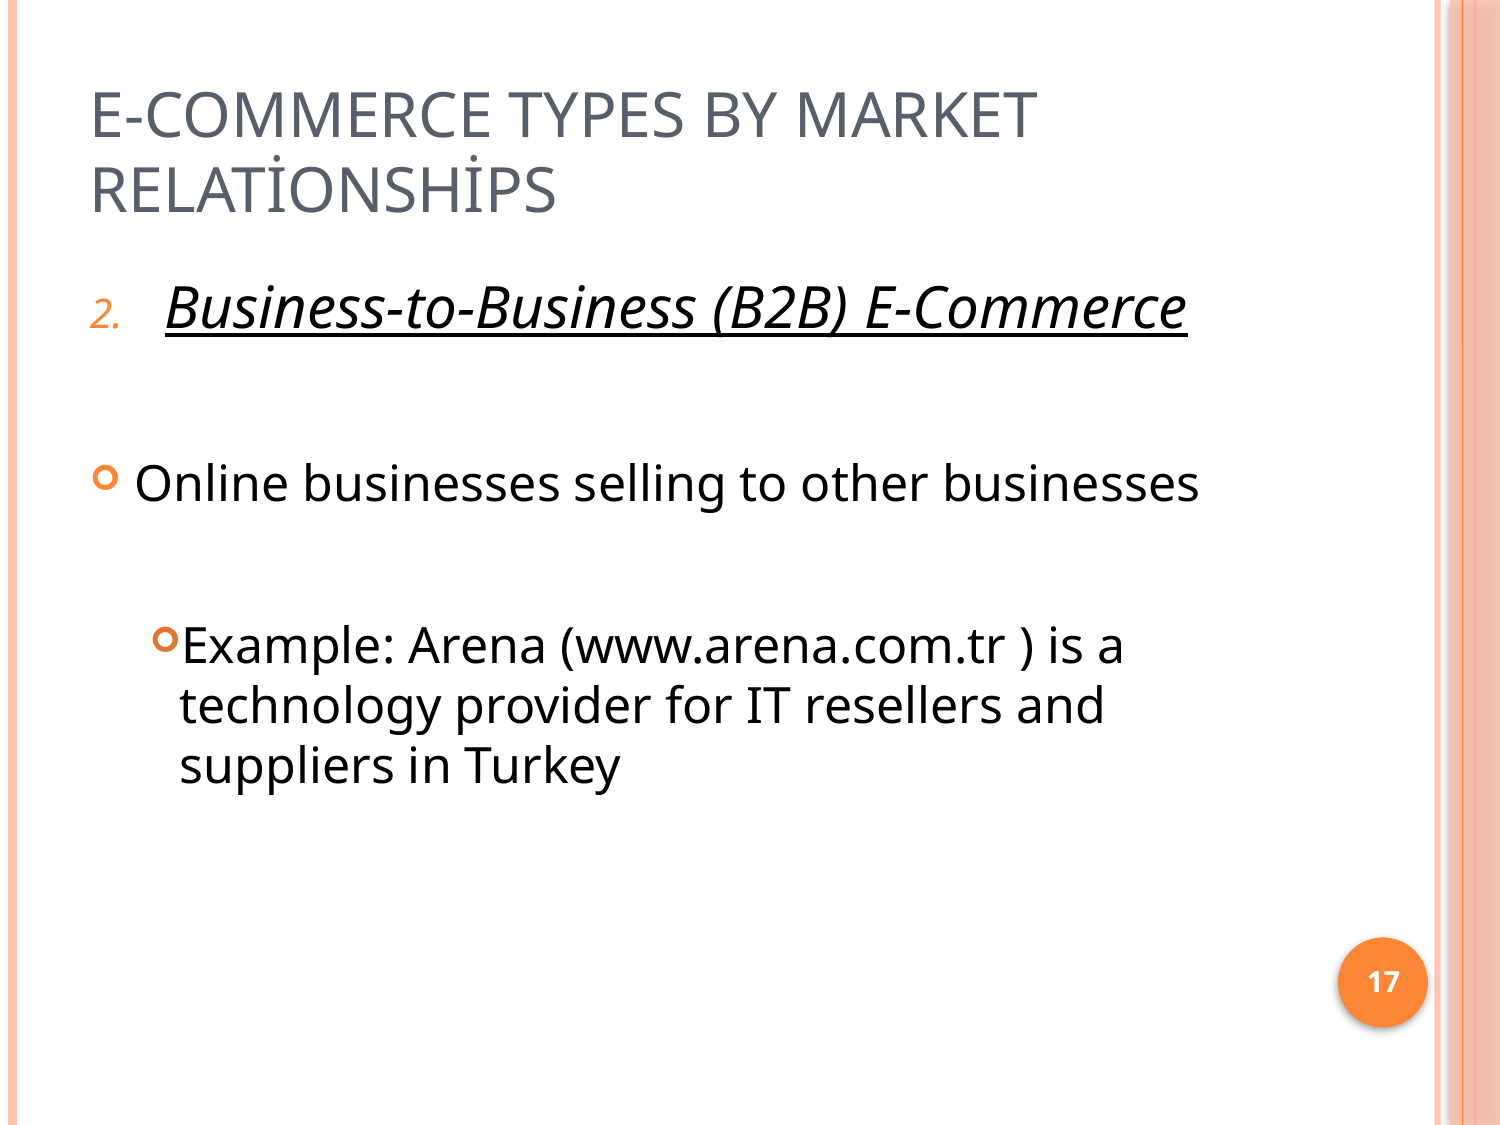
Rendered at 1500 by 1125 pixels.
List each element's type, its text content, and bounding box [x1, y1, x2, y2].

slide_number 17 [1333, 940, 1434, 1027]
list Business-to-Business (B2B) E-Commerce Online businesses selling to other businesses Example: Arena (www.arena.com.tr ) is a technology provider for IT resellers and suppliers in Turkey [75, 262, 1300, 1062]
title E-Commerce Types by Market Relationships [75, 45, 1300, 233]
